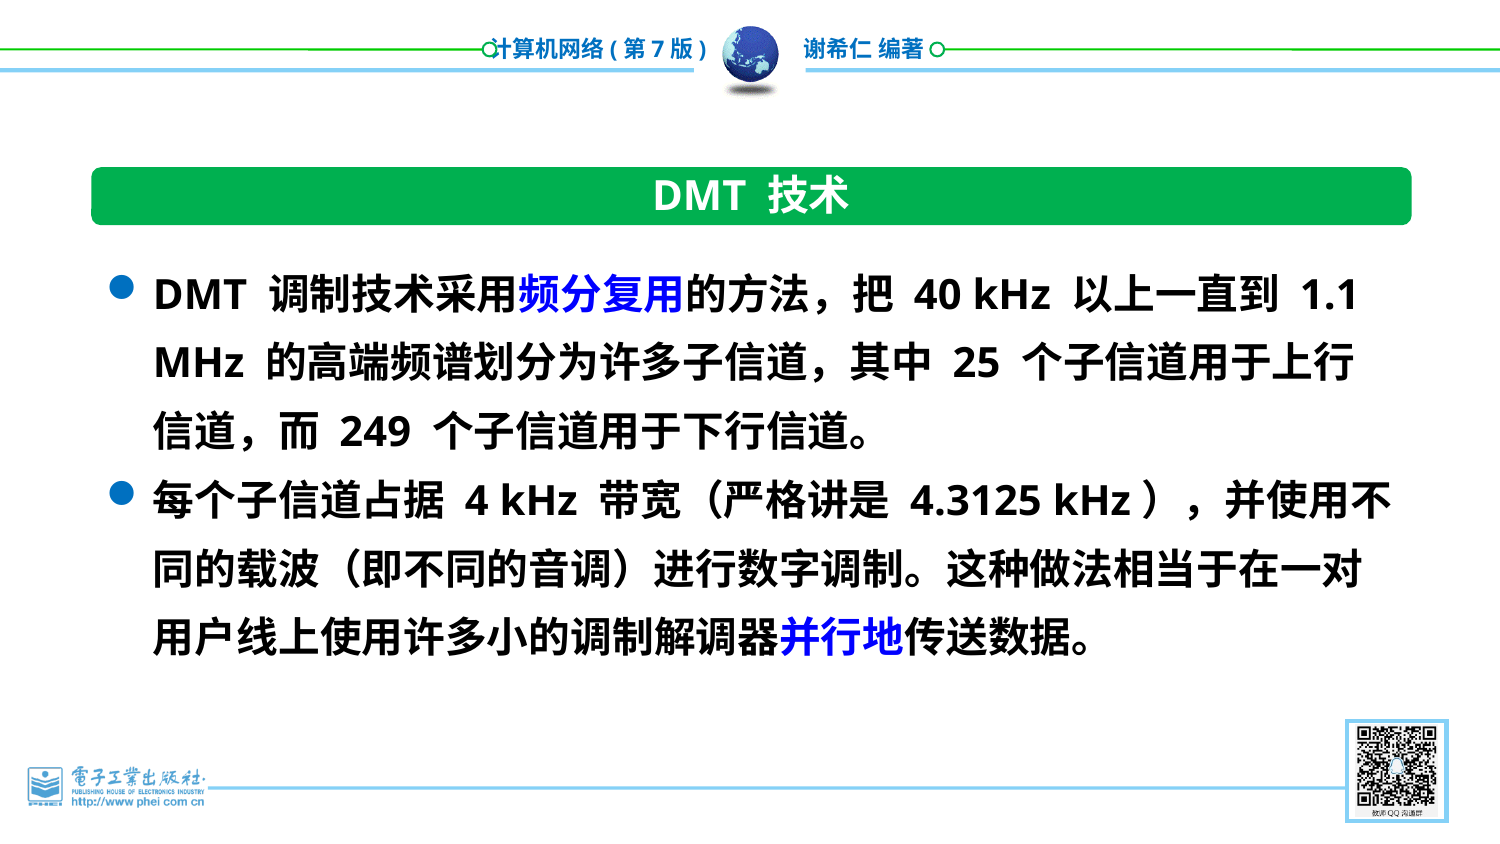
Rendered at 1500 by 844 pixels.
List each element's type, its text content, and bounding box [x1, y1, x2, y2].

text_box [866, 167, 1412, 226]
text_box [91, 167, 637, 226]
picture [720, 24, 780, 100]
text_box DMT 技术 [637, 161, 866, 227]
picture [1355, 724, 1438, 817]
text_box DMT 调制技术采用频分复用的方法，把 40 kHz 以上一直到 1.1 MHz 的高端频谱划分为许多子信道，其中 25 个子信道用于上行信道，而 249 个子信道用于下行信道。 每个子信道占据 4 kHz 带宽（严格讲是 4.3125 kHz），并使用不同的载波（即不同的音调）进行数字调制。这种做法相当于在一对用户线上使用许多小的调制解调器并行地传送数据。 [91, 241, 1412, 669]
picture [23, 764, 208, 809]
